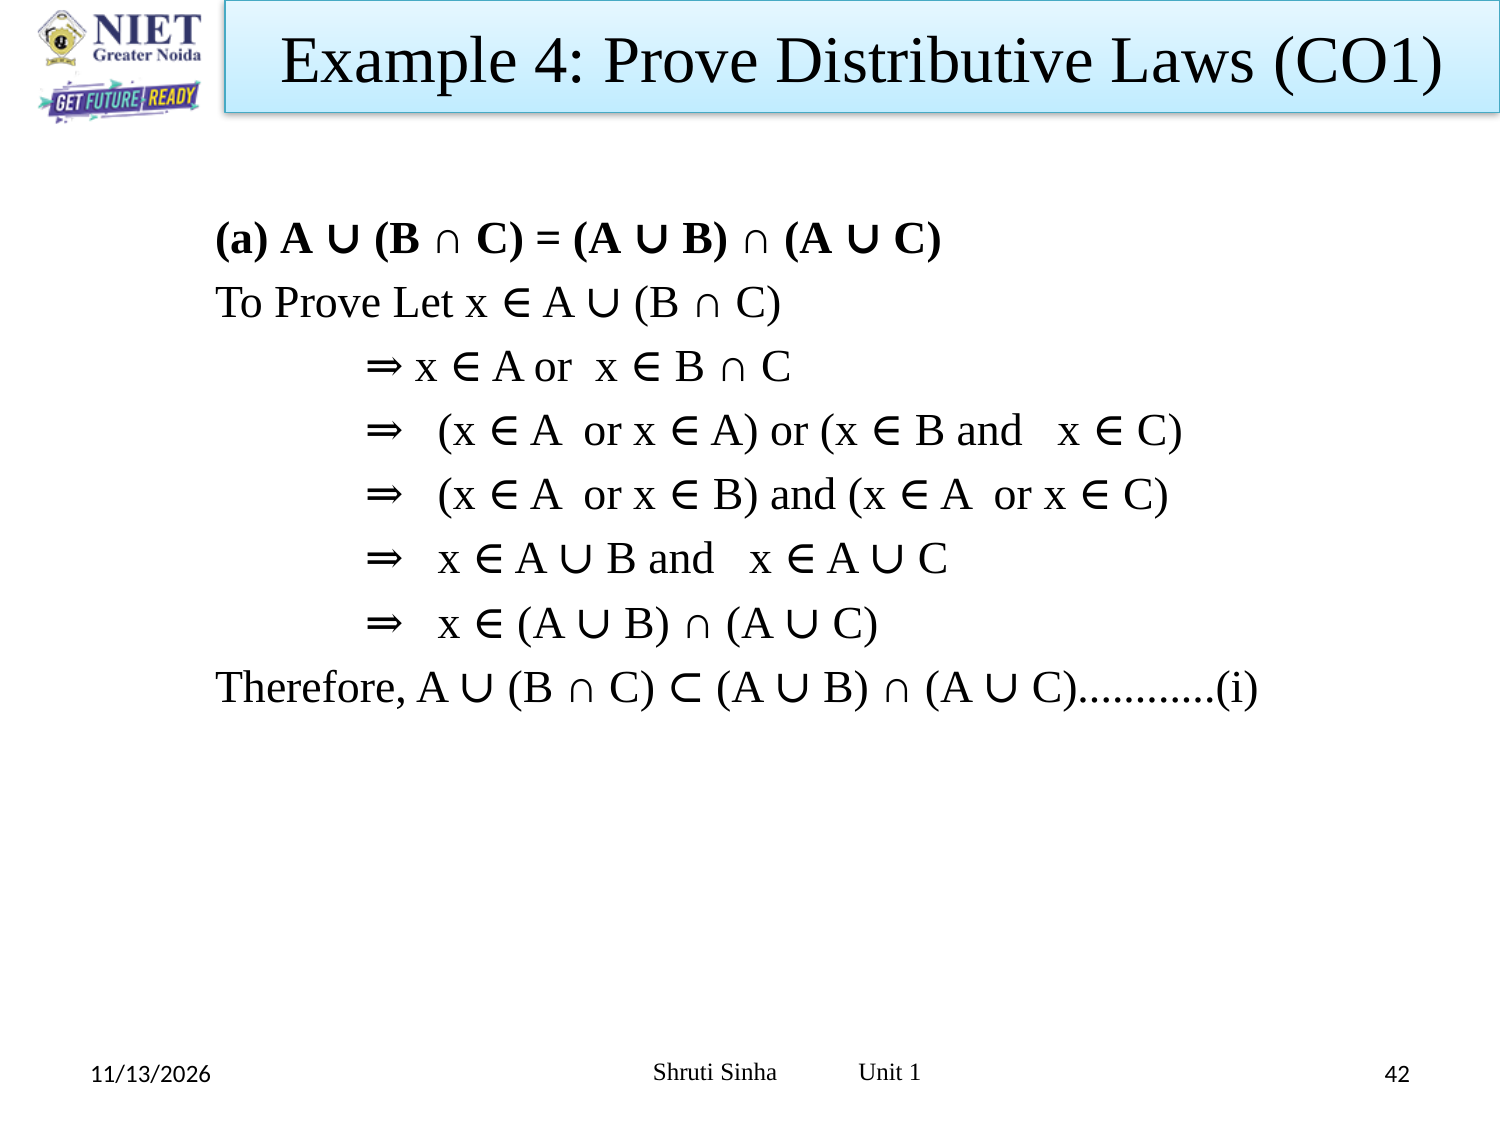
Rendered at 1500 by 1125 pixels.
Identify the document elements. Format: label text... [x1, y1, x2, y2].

text_box Example 4: Prove Distributive Laws (CO1) [238, 0, 1500, 113]
slide_number 42 [1074, 1042, 1425, 1103]
list (a) A ∪ (B ∩ C) = (A ∪ B) ∩ (A ∪ C) To Prove Let x ∈ A ∪ (B ∩ C) ⇒ x ∈ A or x ∈ B ∩ C ⇒ (x ∈ A or x ∈ A) or (x ∈ B and x ∈ C) ⇒ (x ∈ A or x ∈ B) and (x ∈ A or x ∈ C) ⇒ x ∈ A ∪ B and x ∈ A ∪ C ⇒ x ∈ (A ∪ B) ∩ (A ∪ C) Therefore, A ∪ (B ∩ C) ⊂ (A ∪ B) ∩ (A ∪ C)............(i) [200, 200, 1438, 1043]
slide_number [75, 1042, 425, 1103]
picture [0, 0, 238, 135]
footer Shruti Sinha Unit 1 [375, 1040, 1200, 1100]
